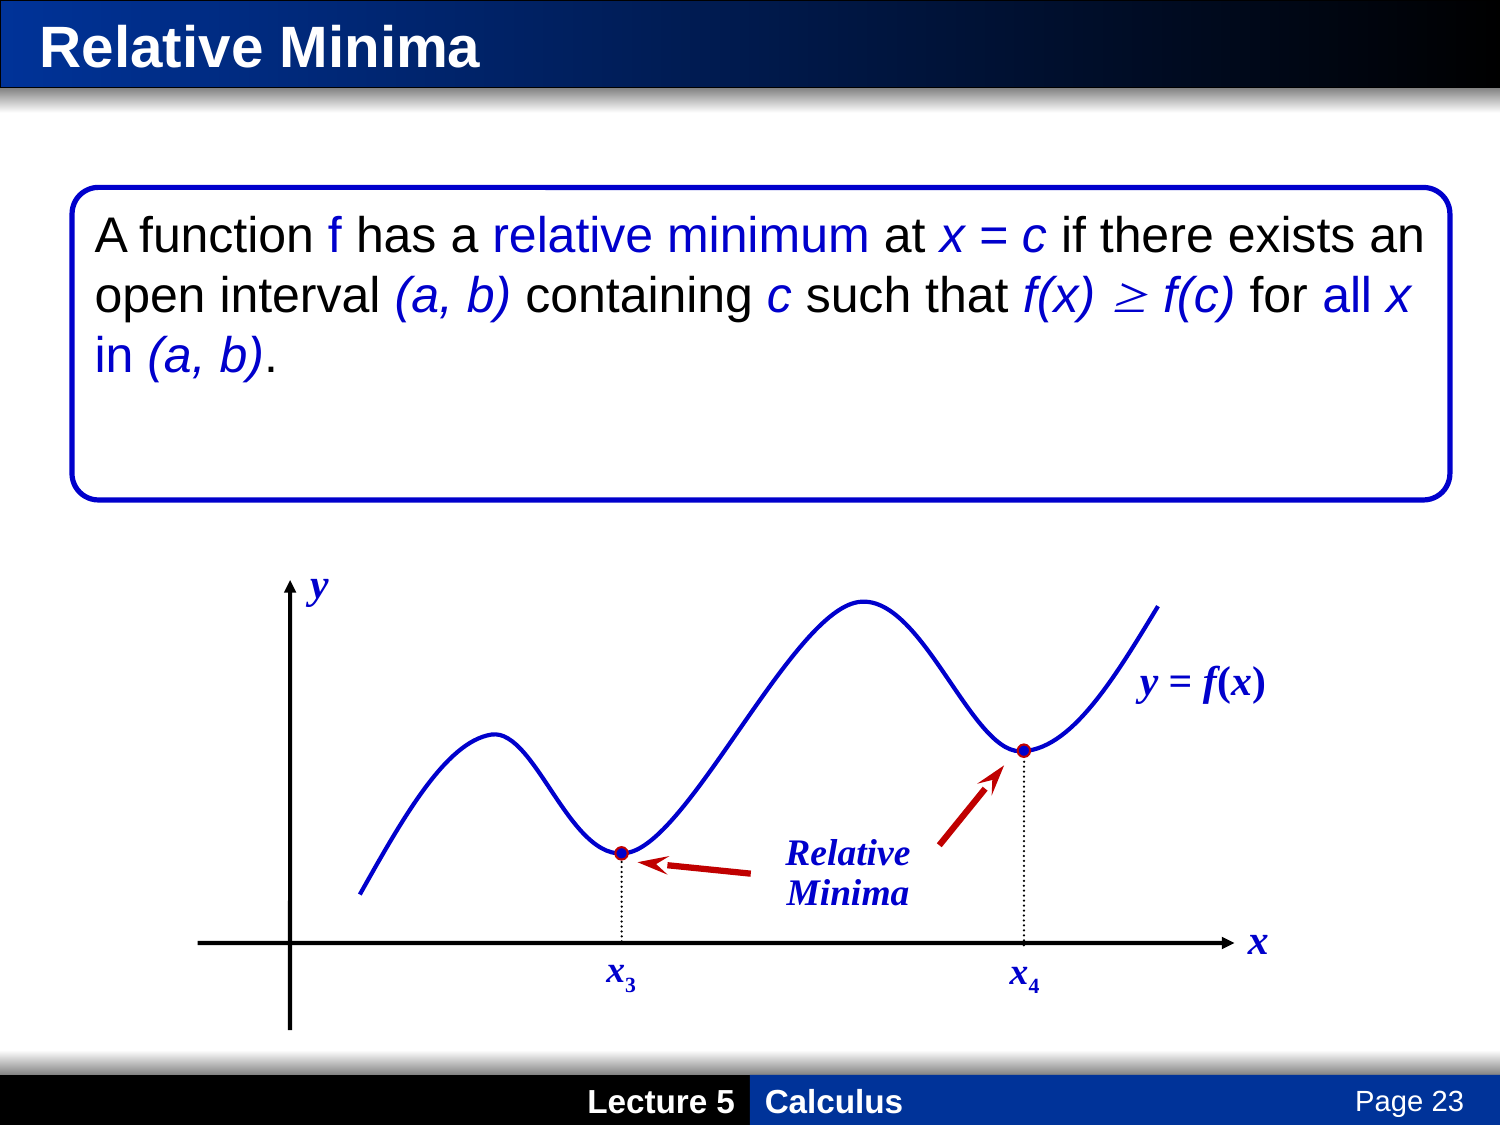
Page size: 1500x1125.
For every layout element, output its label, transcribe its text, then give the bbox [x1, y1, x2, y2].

text_box [359, 601, 1159, 895]
text_box [637, 858, 659, 871]
text_box x3 [585, 946, 657, 998]
title Relative Minima [24, 12, 1500, 75]
text_box [1017, 744, 1031, 757]
text_box y [295, 549, 351, 615]
text_box [986, 765, 1005, 786]
text_box [615, 847, 628, 860]
text_box [283, 580, 295, 1031]
slide_number Page 23 [1337, 1074, 1488, 1125]
text_box x4 [991, 948, 1058, 999]
text_box [291, 936, 1233, 950]
text_box Relative Minima [732, 825, 965, 922]
text_box x [1233, 905, 1325, 970]
text_box y = f(x) [1125, 646, 1293, 712]
text_box A function f has a relative minimum at x = c if there exists an open interval (a, b) containing c such that f(x)  f(c) for all x in (a, b). [71, 187, 1450, 500]
